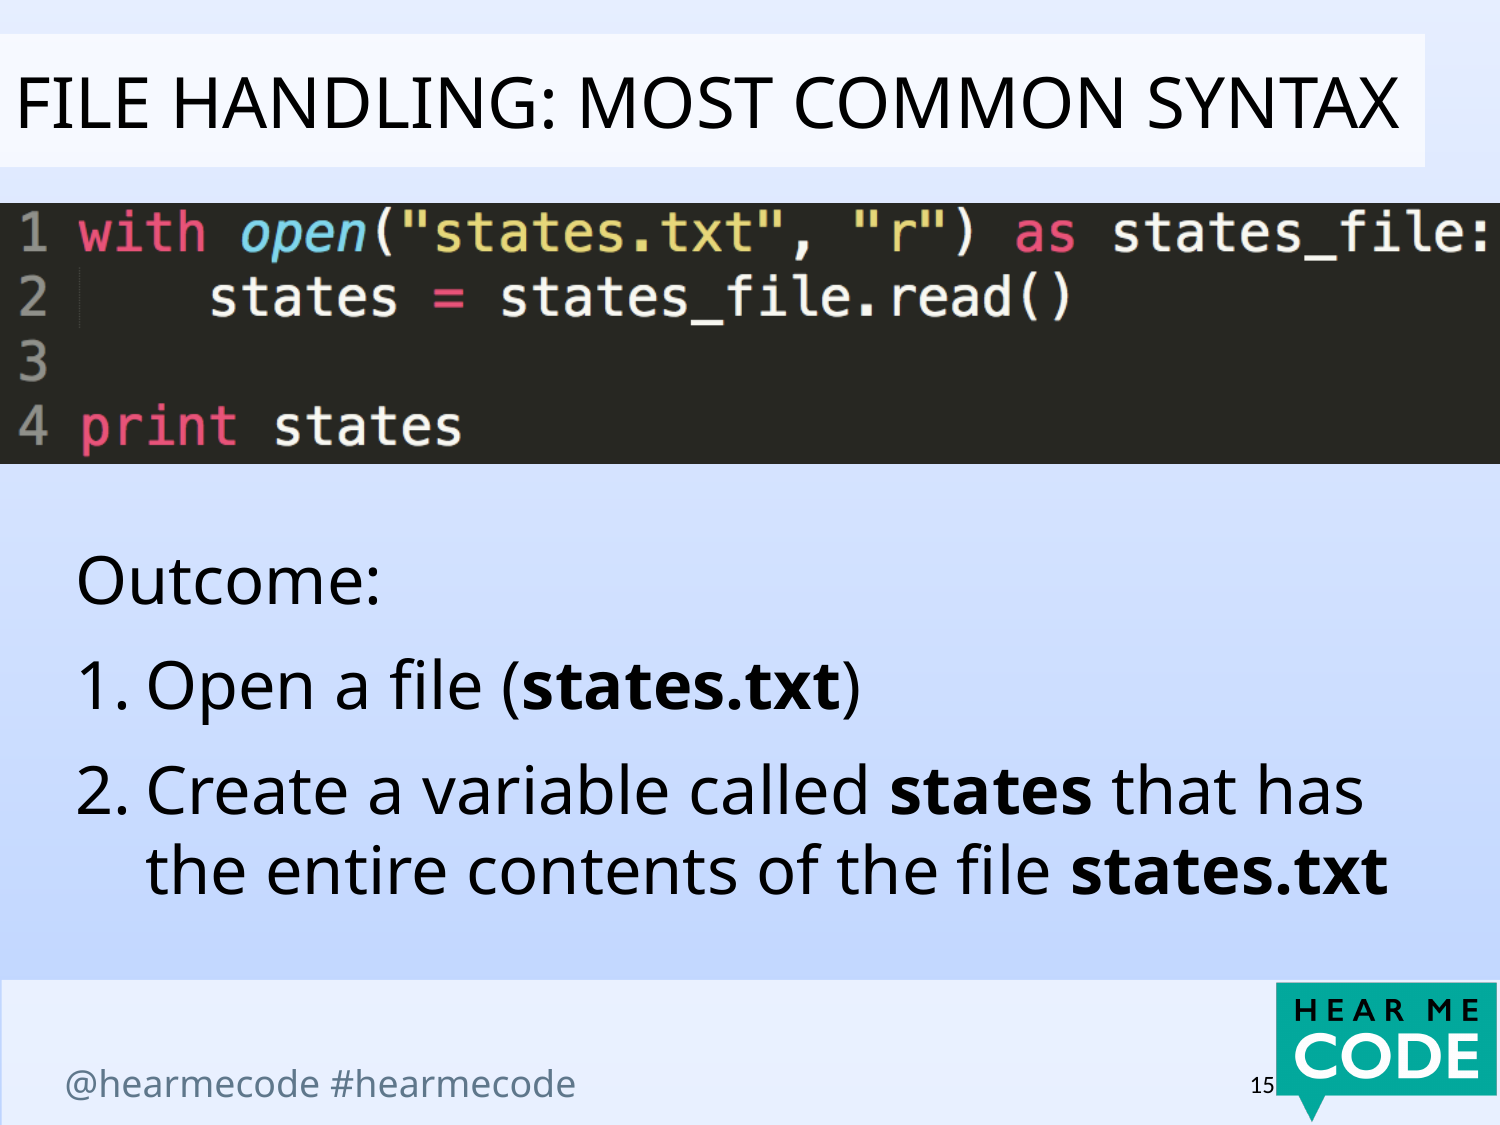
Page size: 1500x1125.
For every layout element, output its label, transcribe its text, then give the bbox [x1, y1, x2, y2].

slide_number 15 [924, 1052, 1276, 1114]
picture [0, 203, 1500, 464]
picture [1273, 979, 1500, 1125]
text_box file handling: most common syntax [0, 33, 1425, 168]
list Outcome: Open a file (states.txt) Create a variable called states that has the entire contents of the file states.txt [74, 464, 1426, 944]
